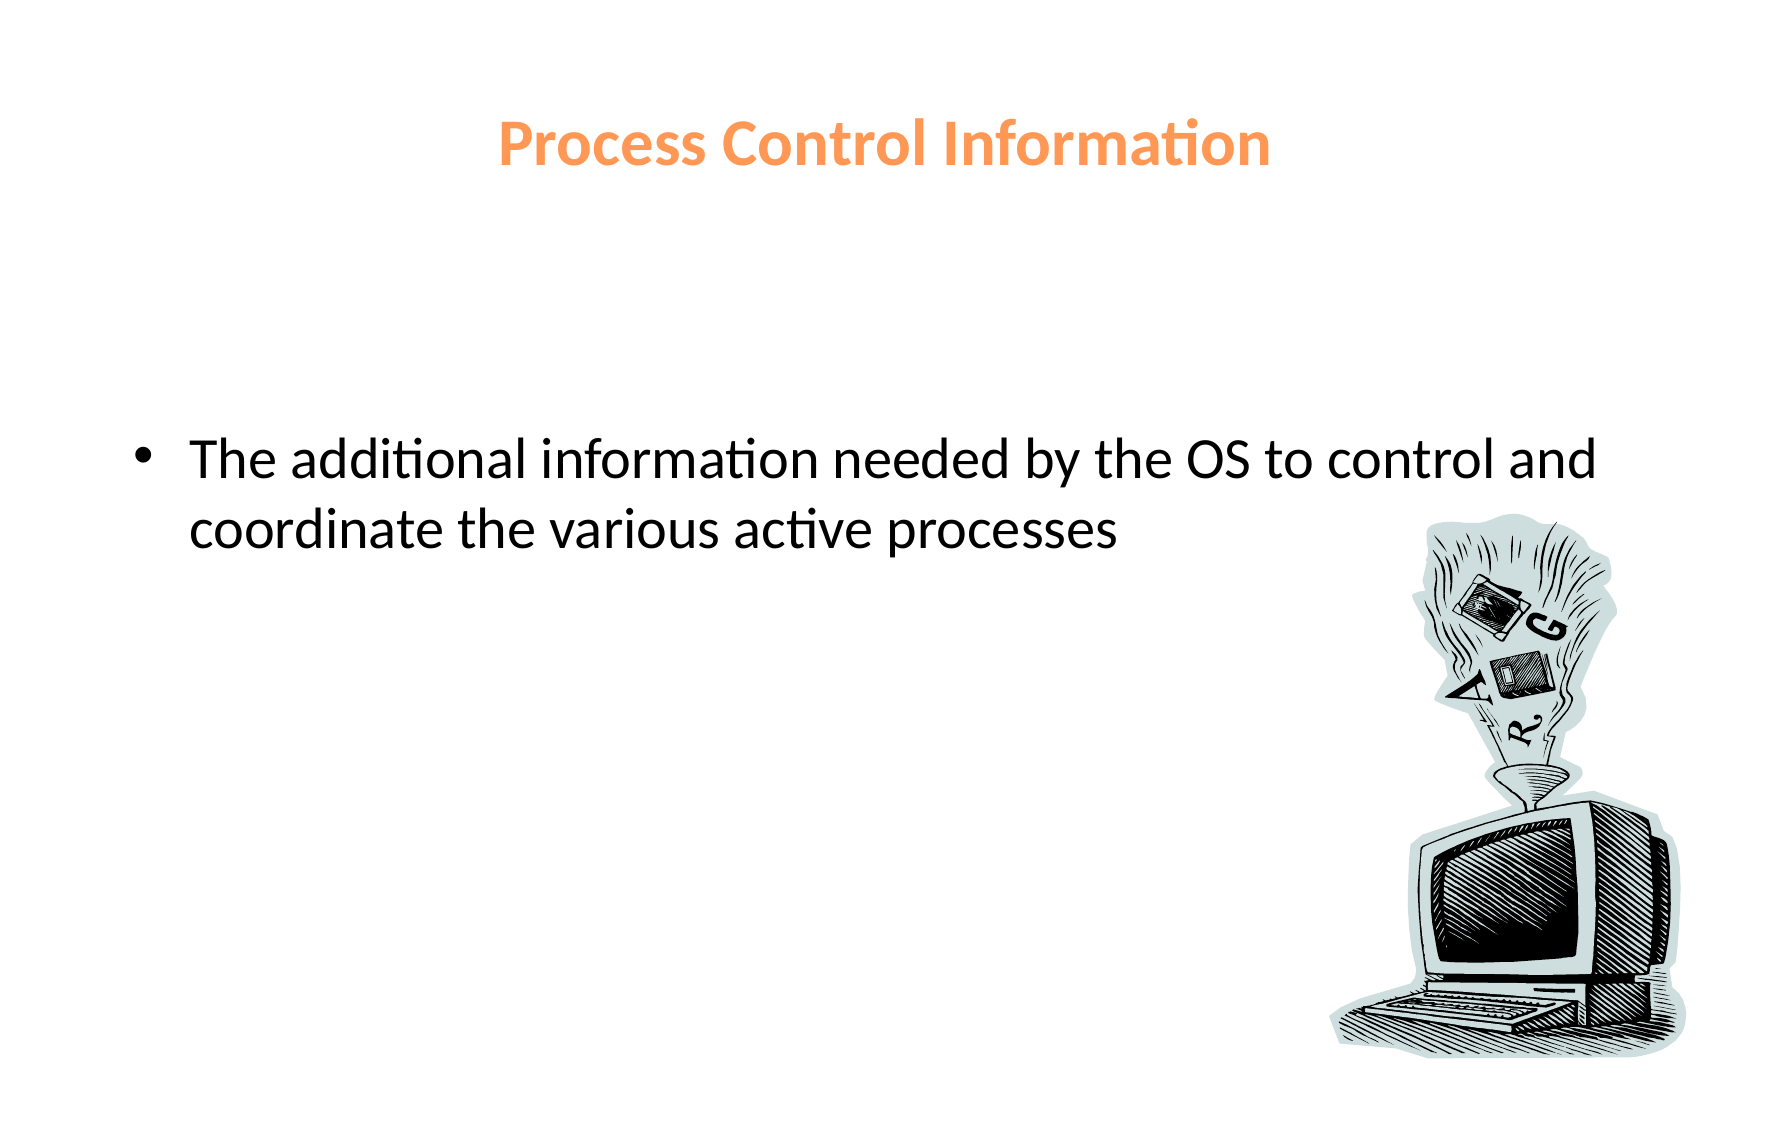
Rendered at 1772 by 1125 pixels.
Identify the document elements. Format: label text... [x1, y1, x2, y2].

picture [1328, 512, 1693, 1059]
title Process Control Information [88, 45, 1684, 233]
list The additional information needed by the OS to control and coordinate the various active processes [118, 412, 1639, 875]
